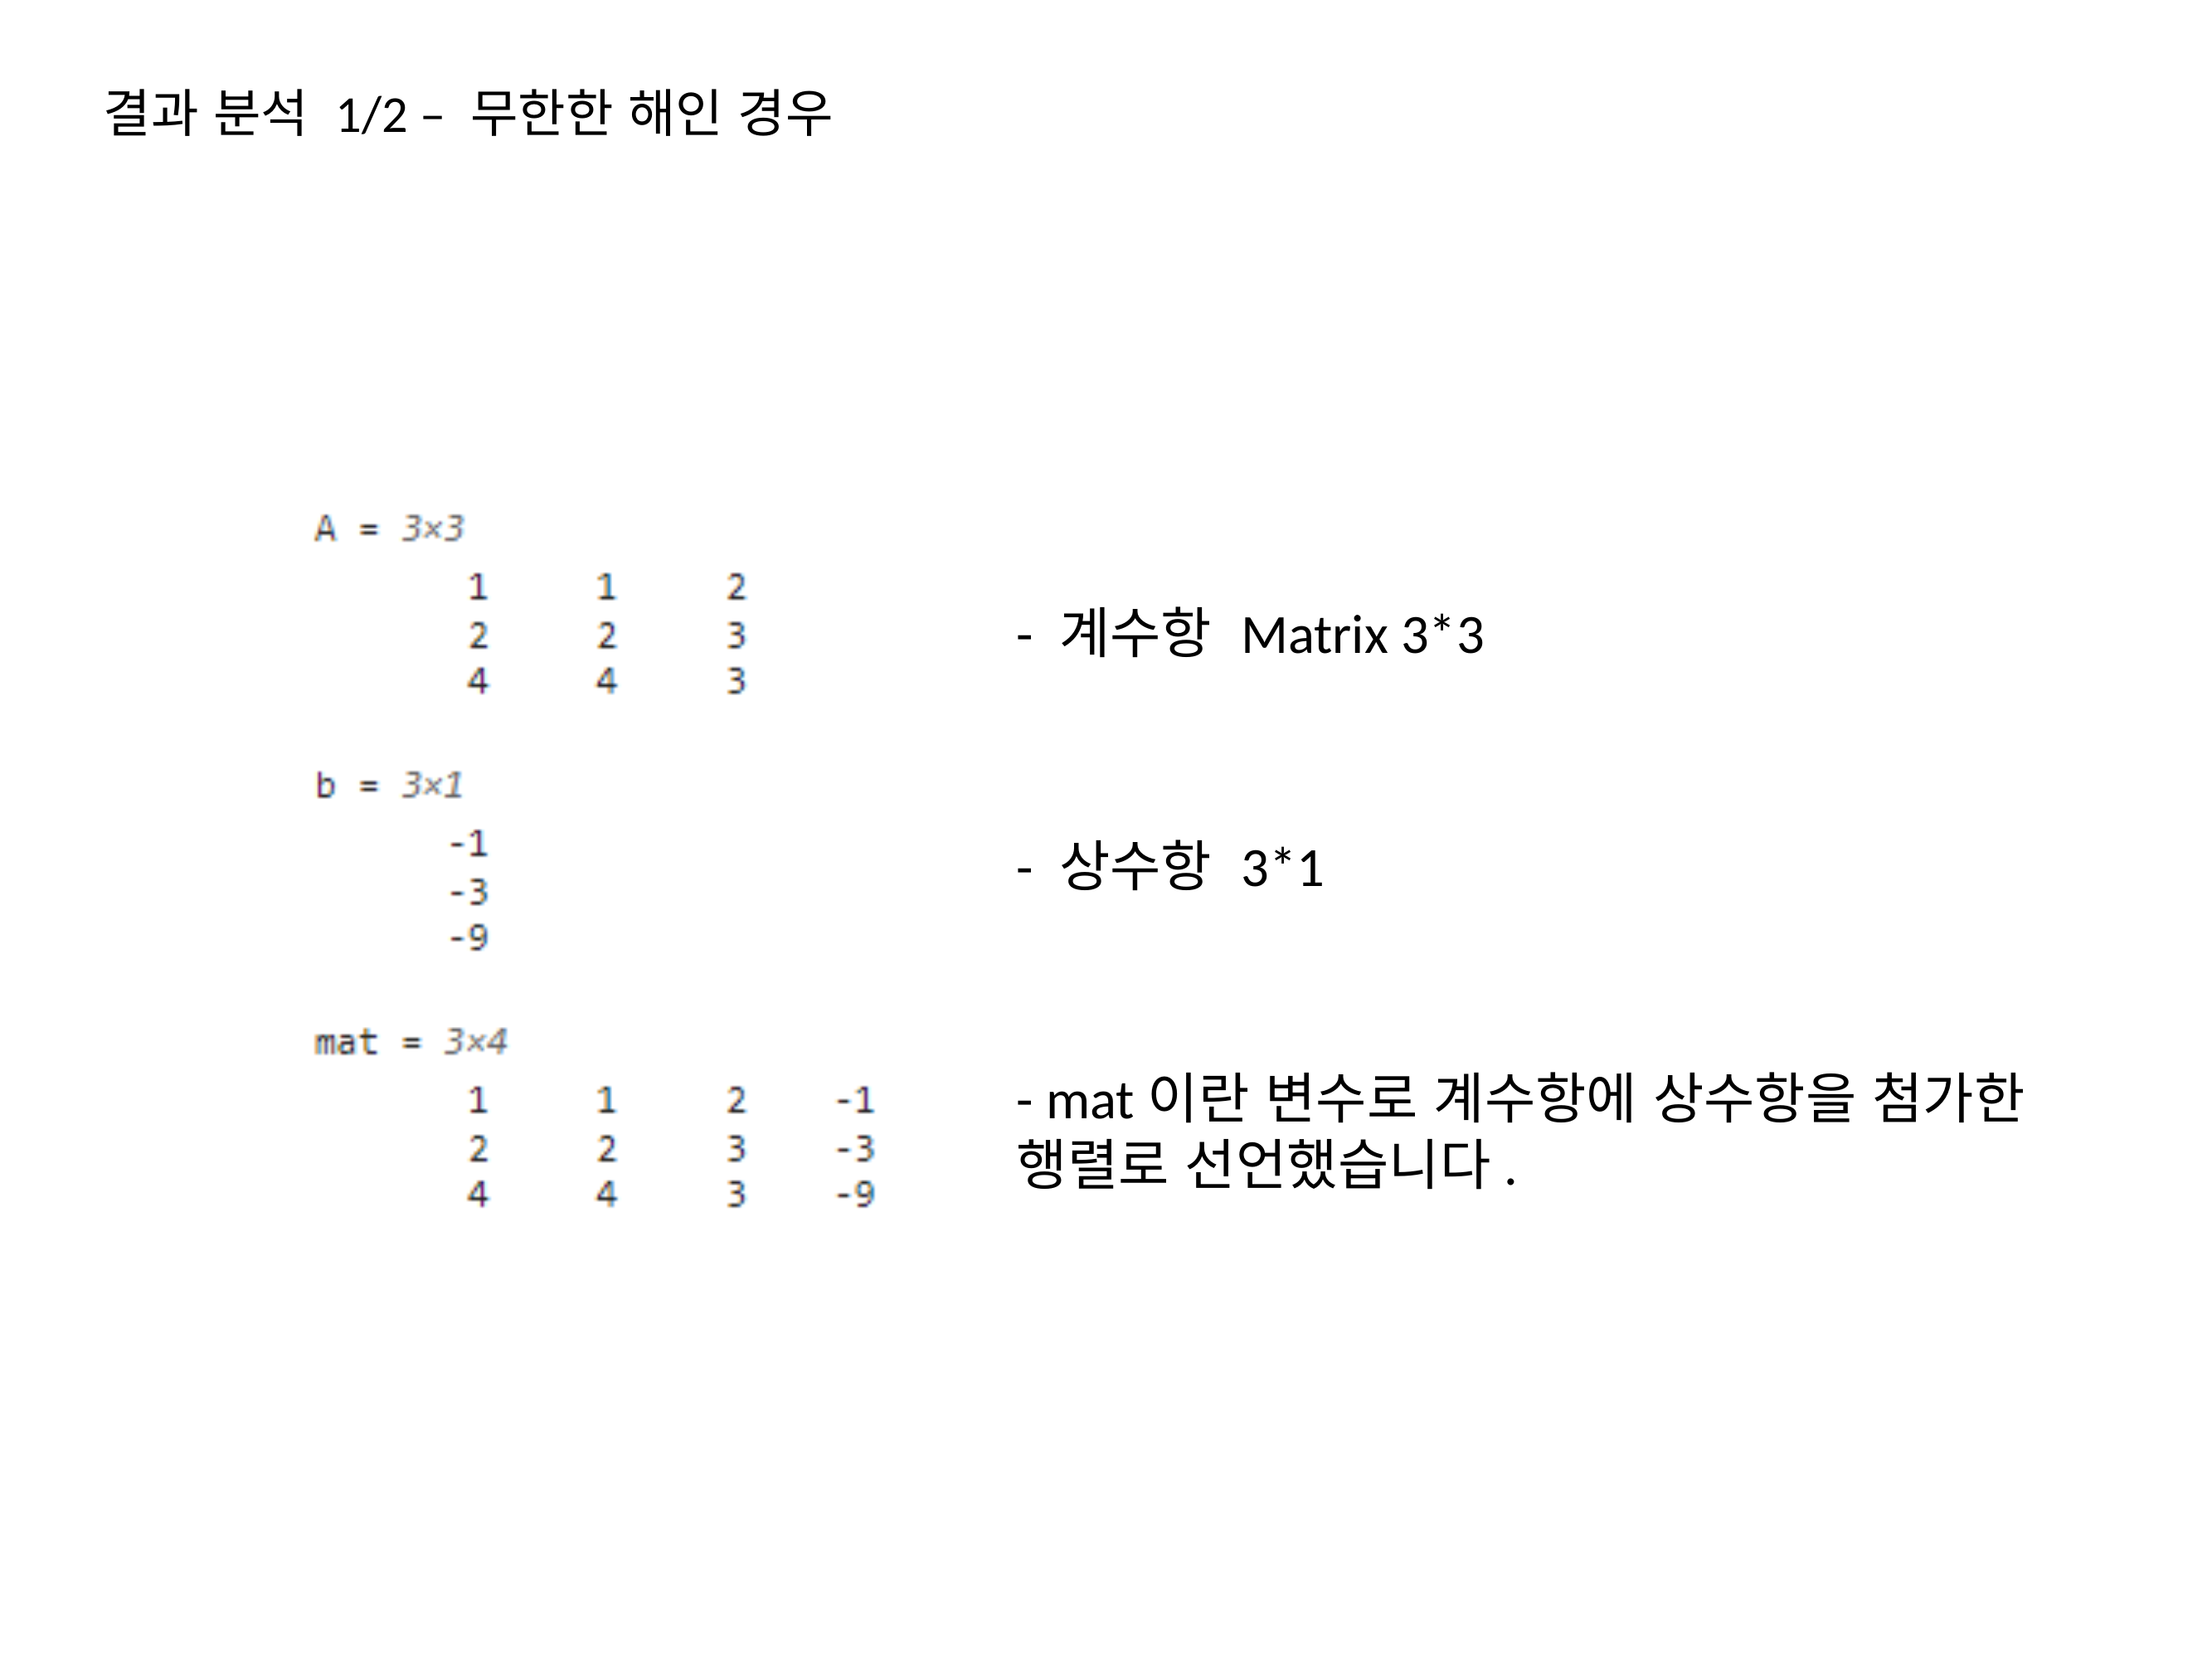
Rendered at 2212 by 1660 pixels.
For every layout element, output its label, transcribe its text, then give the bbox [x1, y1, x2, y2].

text_box 결과 분석 1/2 – 무한한 해인 경우 [91, 75, 846, 149]
text_box - 계수항 Matrix 3*3 [1004, 591, 1657, 671]
text_box - 상수항 3*1 [1004, 825, 1657, 903]
picture [277, 487, 931, 1254]
text_box - mat이란 변수로 계수항에 상수항을 첨가한 행렬로 선언했습니다. [1004, 1057, 2064, 1203]
